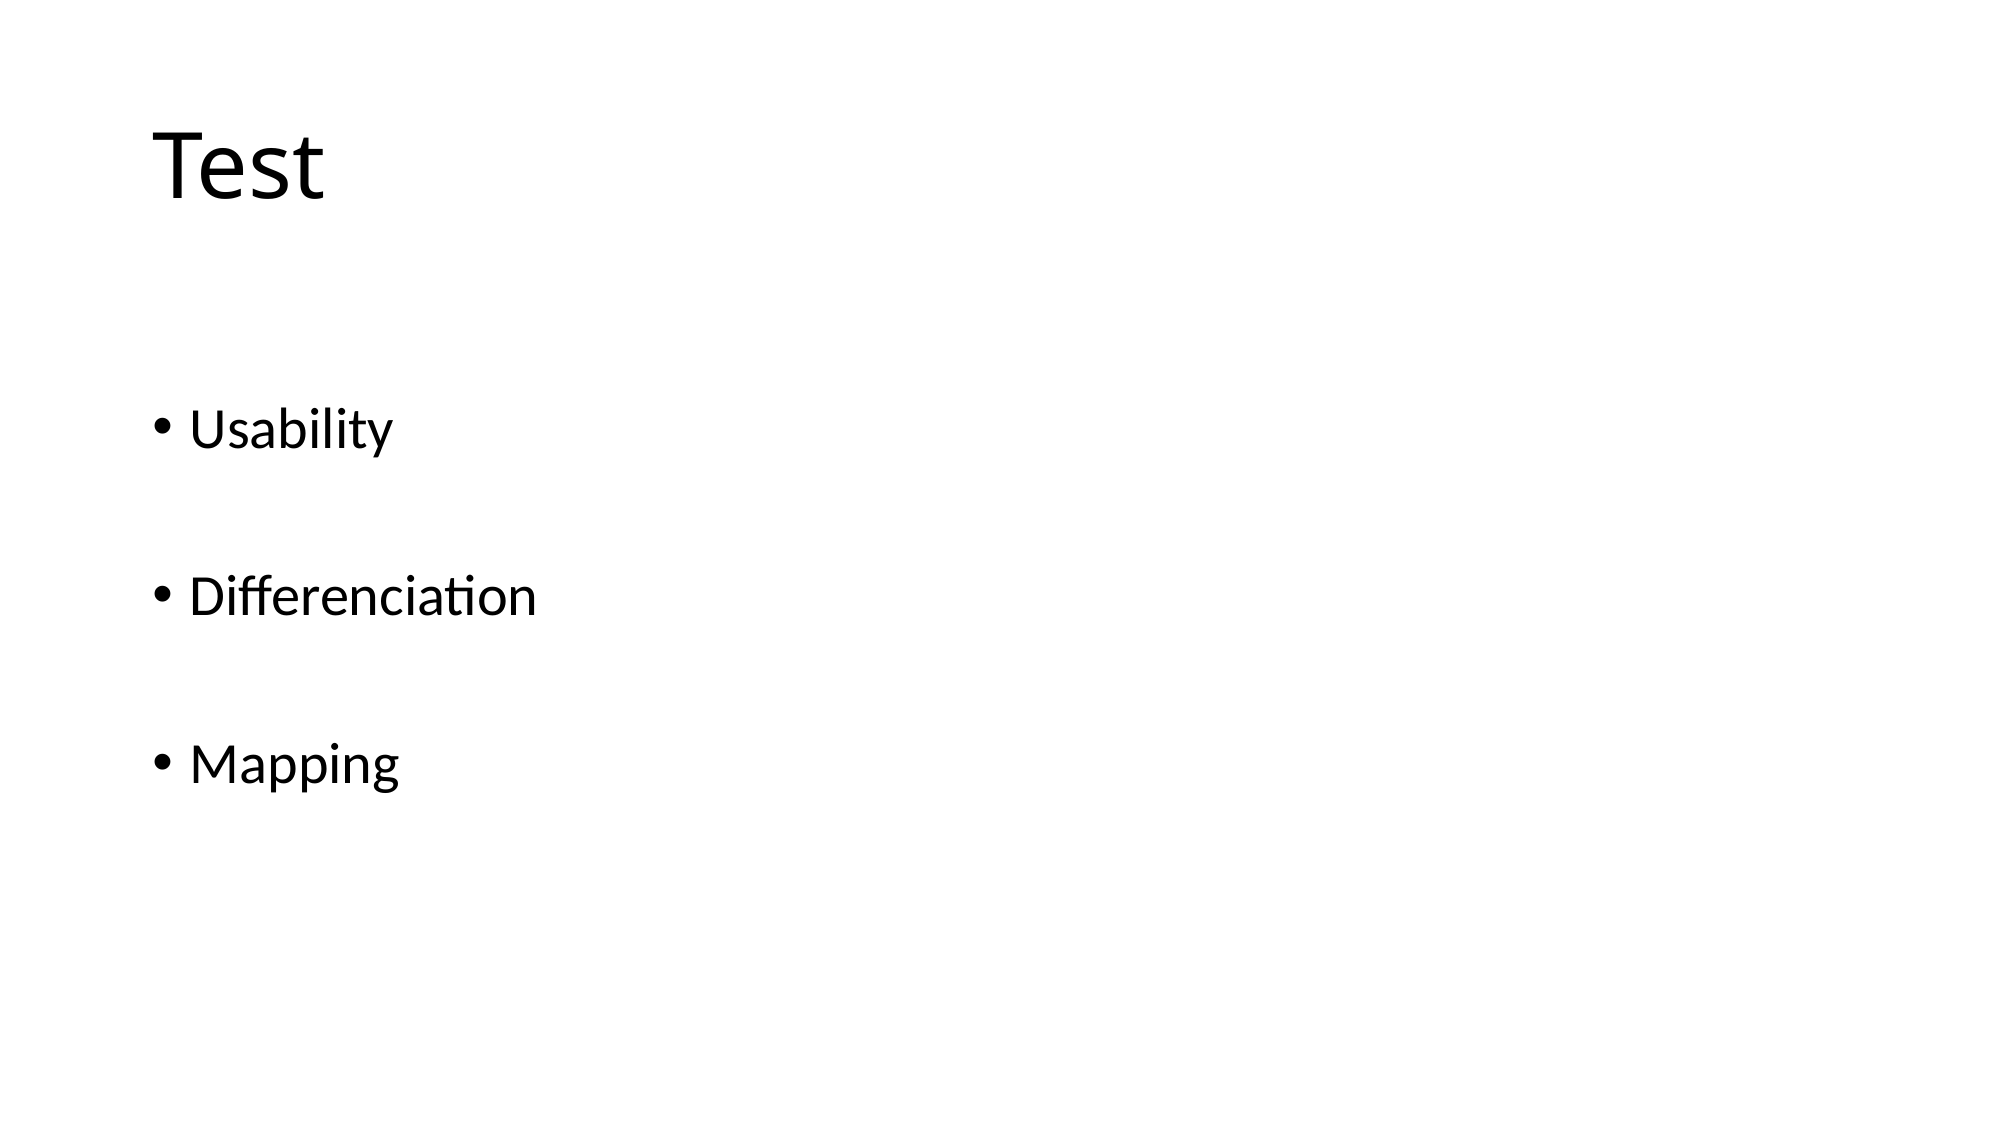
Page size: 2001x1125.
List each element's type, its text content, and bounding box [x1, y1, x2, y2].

list Usability Differenciation Mapping [137, 299, 1863, 1014]
title Test [137, 59, 1863, 278]
